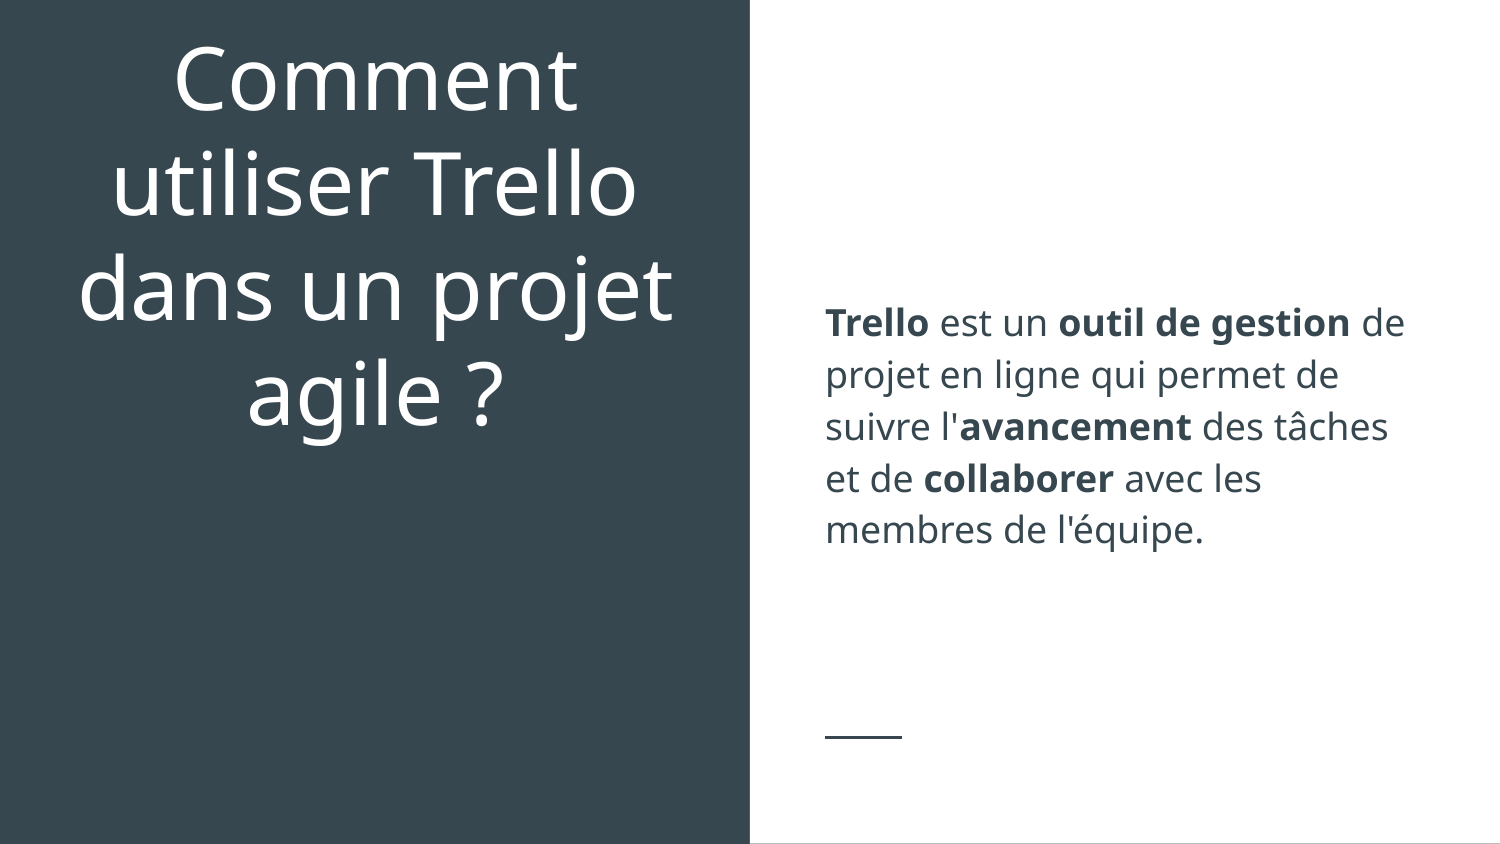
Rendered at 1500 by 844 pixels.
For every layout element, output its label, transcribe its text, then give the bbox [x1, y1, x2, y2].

title Comment utiliser Trello dans un projet agile ? [43, 177, 708, 458]
list Trello est un outil de gestion de projet en ligne qui permet de suivre l'avancement des tâches et de collaborer avec les membres de l'équipe. [810, 118, 1440, 725]
